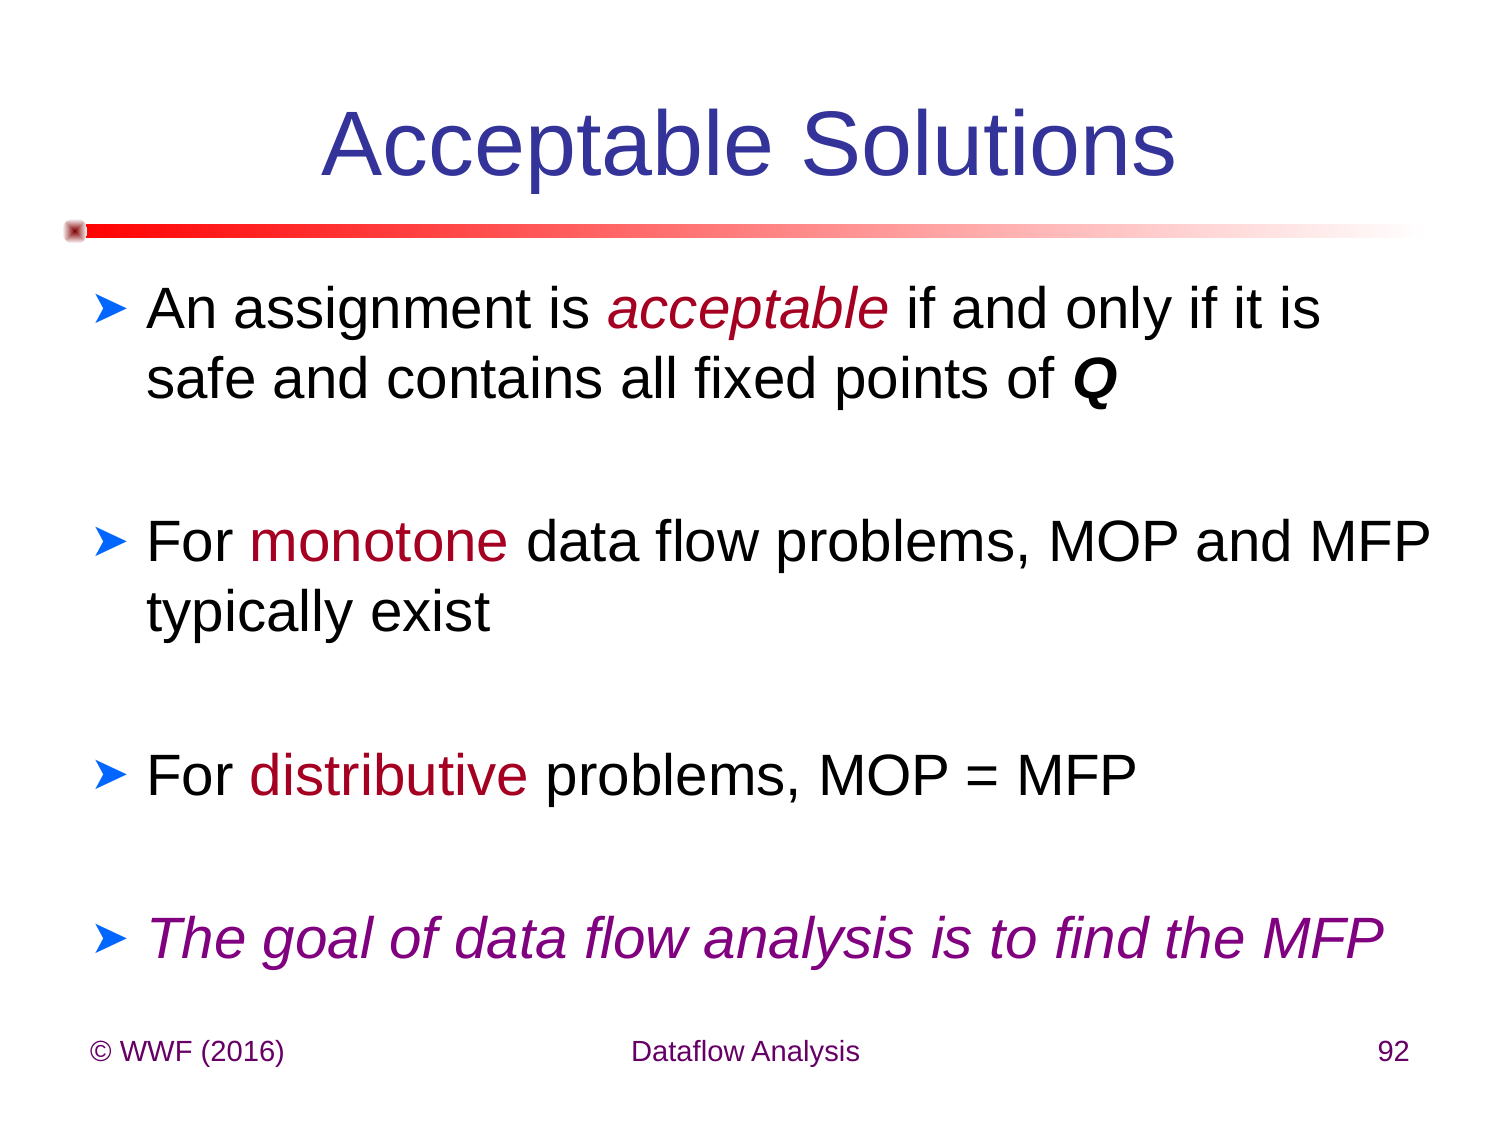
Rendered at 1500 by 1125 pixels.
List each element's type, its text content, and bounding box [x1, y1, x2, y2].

title Acceptable Solutions [75, 45, 1425, 233]
footer Dataflow Analysis [512, 1024, 988, 1103]
slide_number © WWF (2016) [75, 1024, 425, 1103]
slide_number 92 [1074, 1024, 1425, 1103]
list An assignment is acceptable if and only if it is safe and contains all fixed points of Q For monotone data flow problems, MOP and MFP typically exist For distributive problems, MOP = MFP The goal of data flow analysis is to find the MFP [75, 262, 1463, 1005]
